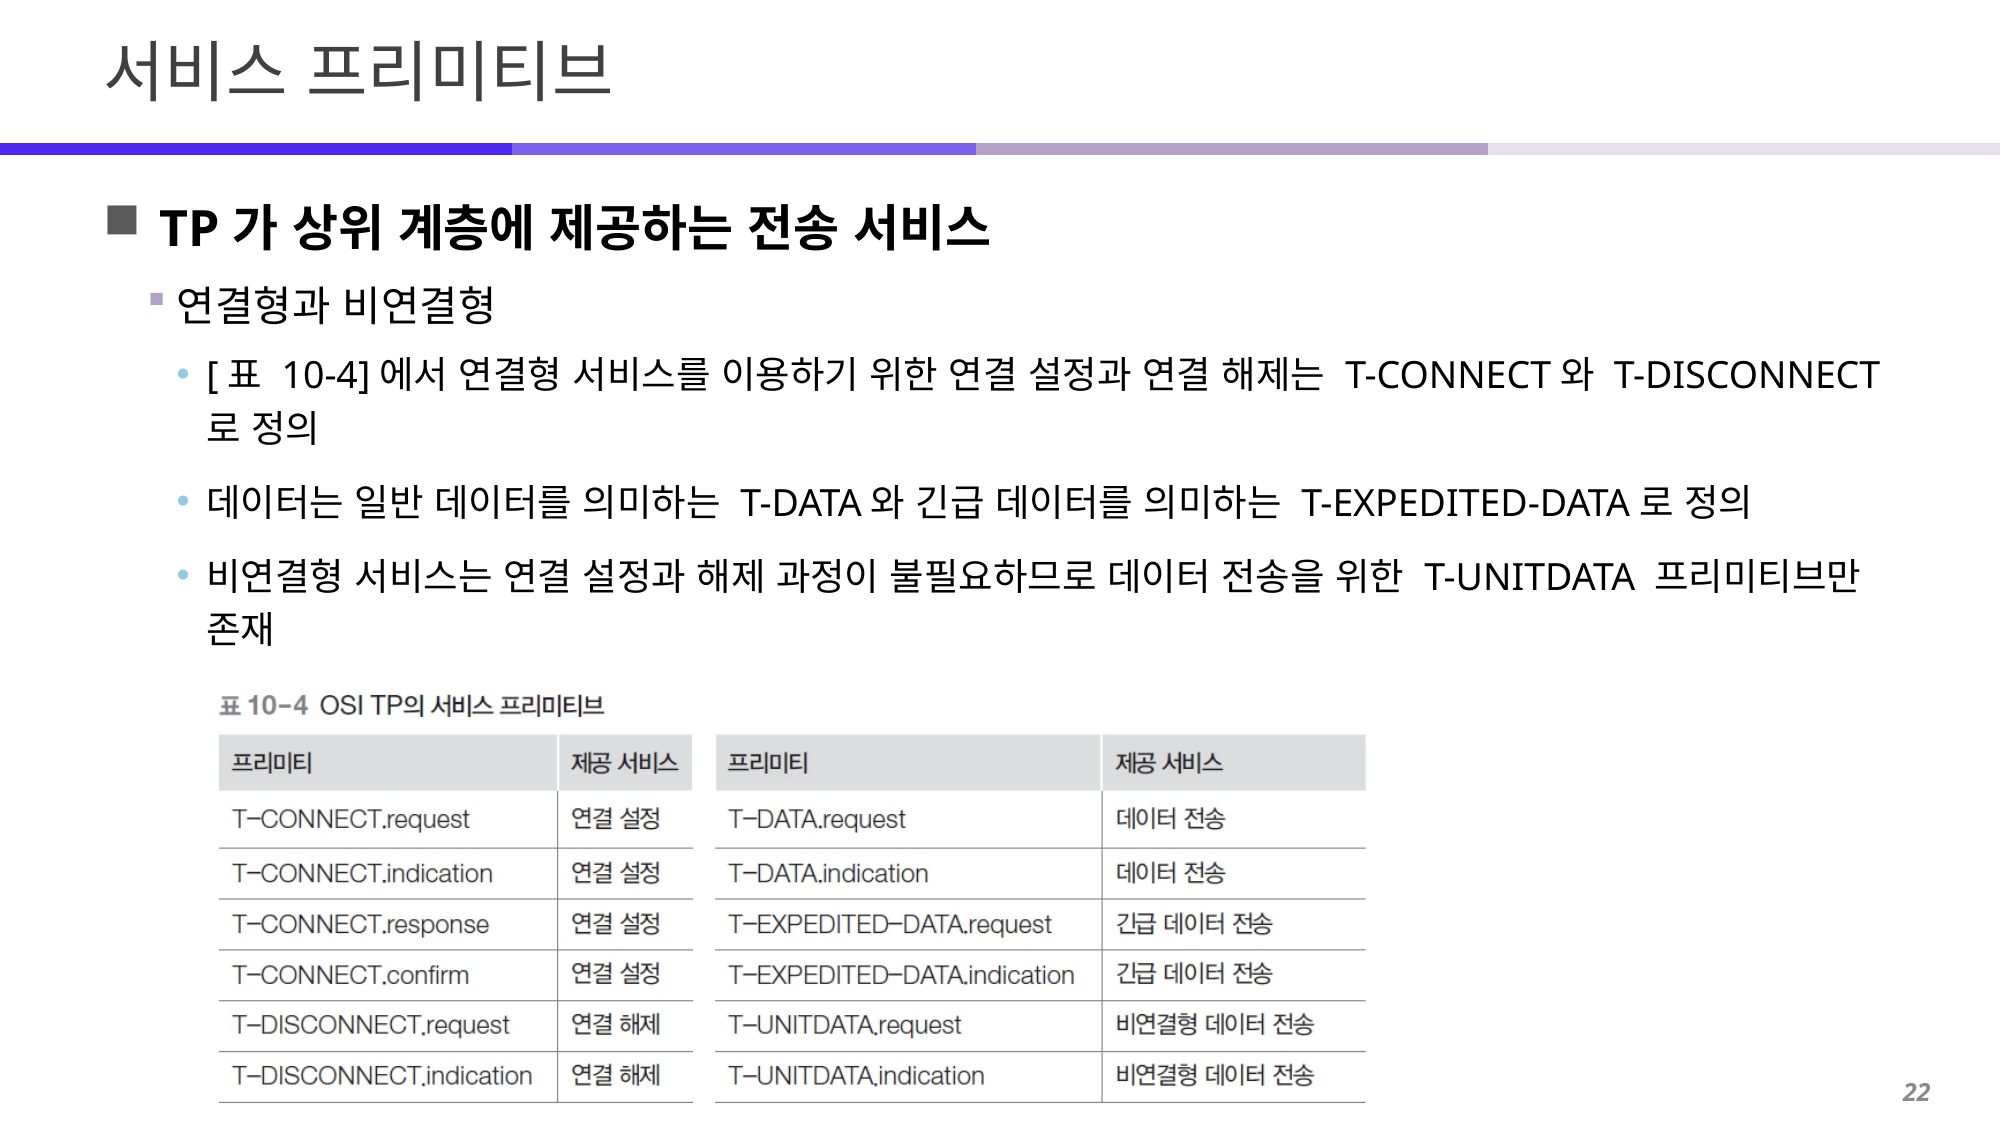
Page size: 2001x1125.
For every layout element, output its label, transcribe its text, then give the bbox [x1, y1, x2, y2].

title 서비스 프리미티브 [88, 18, 1920, 122]
list TP가 상위 계층에 제공하는 전송 서비스 연결형과 비연결형 [표 10-4]에서 연결형 서비스를 이용하기 위한 연결 설정과 연결 해제는 T-CONNECT와 T-DISCONNECT로 정의 데이터는 일반 데이터를 의미하는 T-DATA와 긴급 데이터를 의미하는 T-EXPEDITED-DATA로 정의 비연결형 서비스는 연결 설정과 해제 과정이 불필요하므로 데이터 전송을 위한 T-UNITDATA 프리미티브만 존재 [88, 176, 1920, 1083]
picture [211, 687, 1376, 1110]
